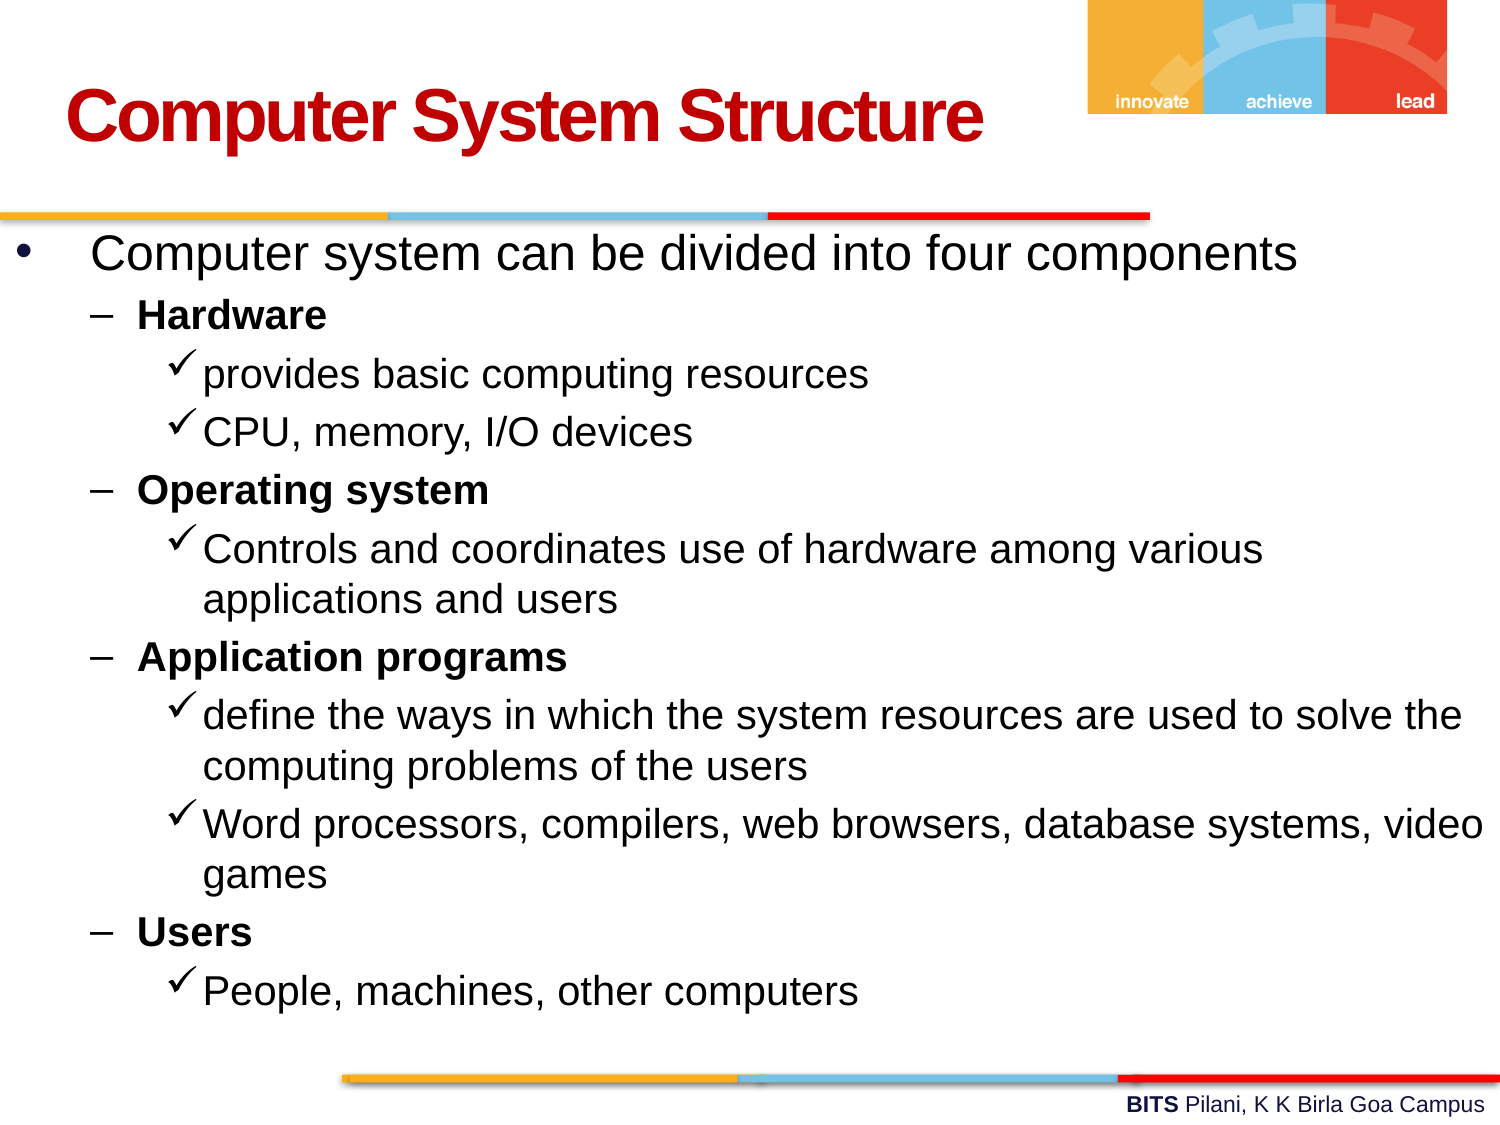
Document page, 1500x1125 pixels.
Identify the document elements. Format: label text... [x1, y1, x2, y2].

list Computer system can be divided into four components Hardware provides basic computing resources CPU, memory, I/O devices Operating system Controls and coordinates use of hardware among various applications and users Application programs define the ways in which the system resources are used to solve the computing problems of the users Word processors, compilers, web browsers, database systems, video games Users People, machines, other computers [0, 212, 1500, 955]
list Computer System Structure [50, 24, 1088, 213]
picture [1087, 0, 1448, 114]
